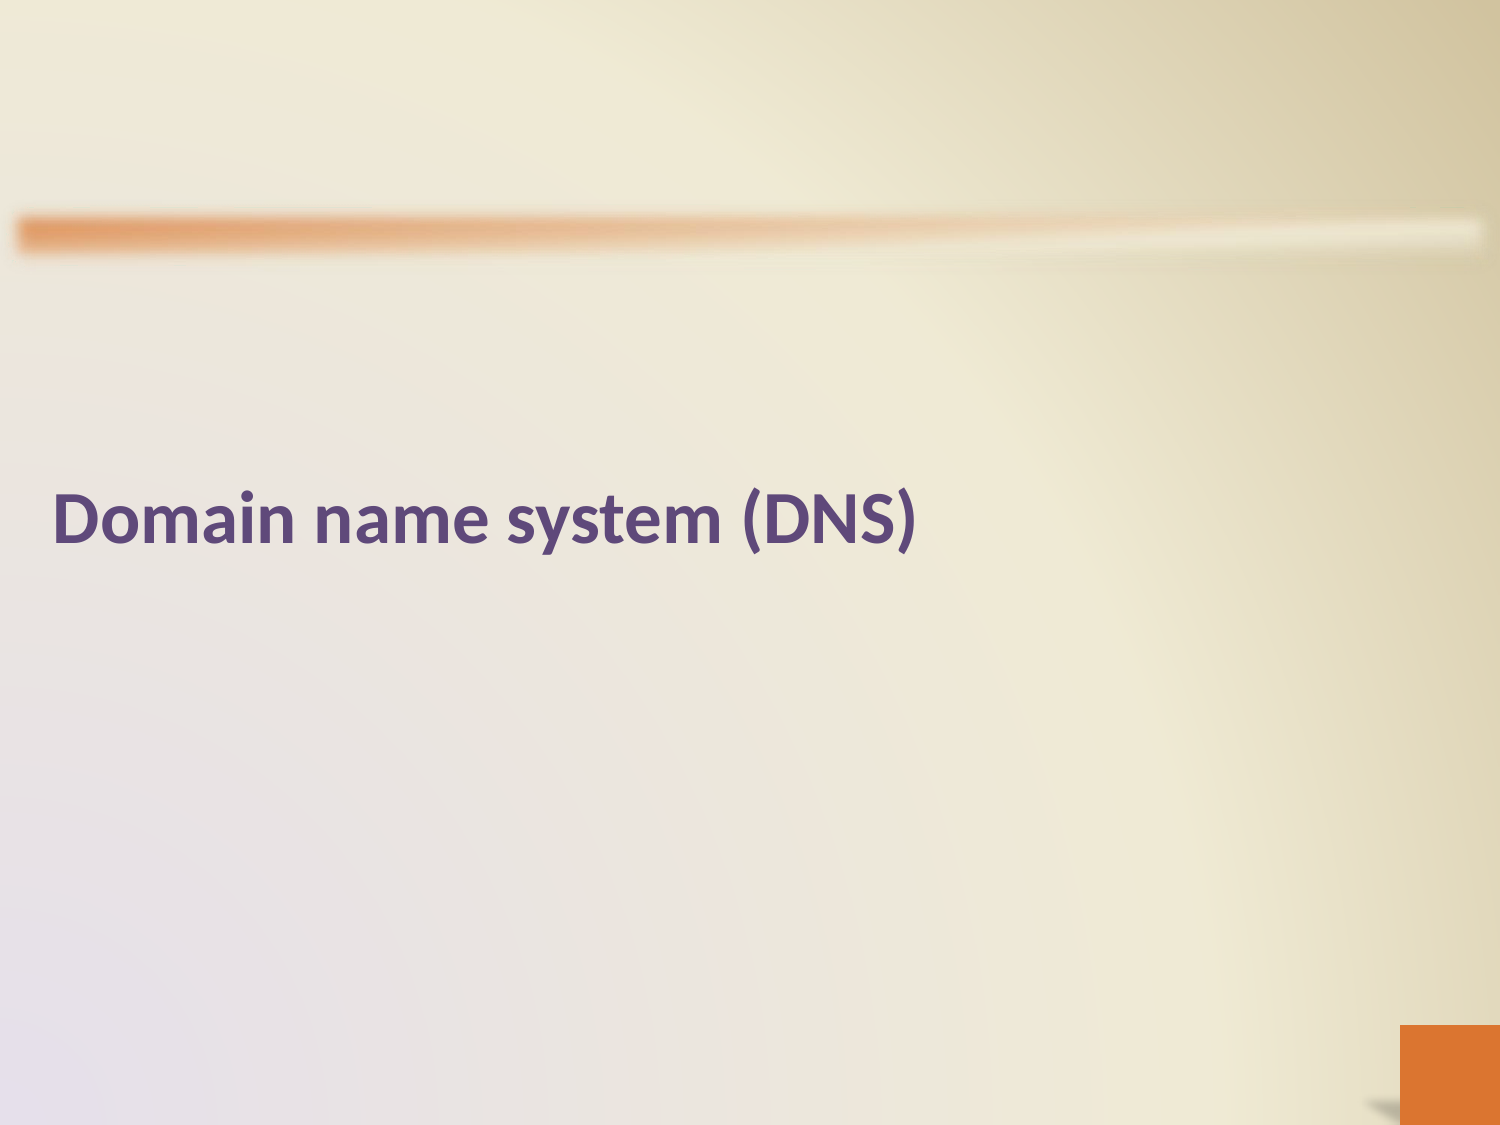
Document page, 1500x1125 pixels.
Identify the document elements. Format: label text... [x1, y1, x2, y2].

title Domain name system (DNS) [52, 468, 1448, 563]
picture [0, 0, 1500, 1125]
